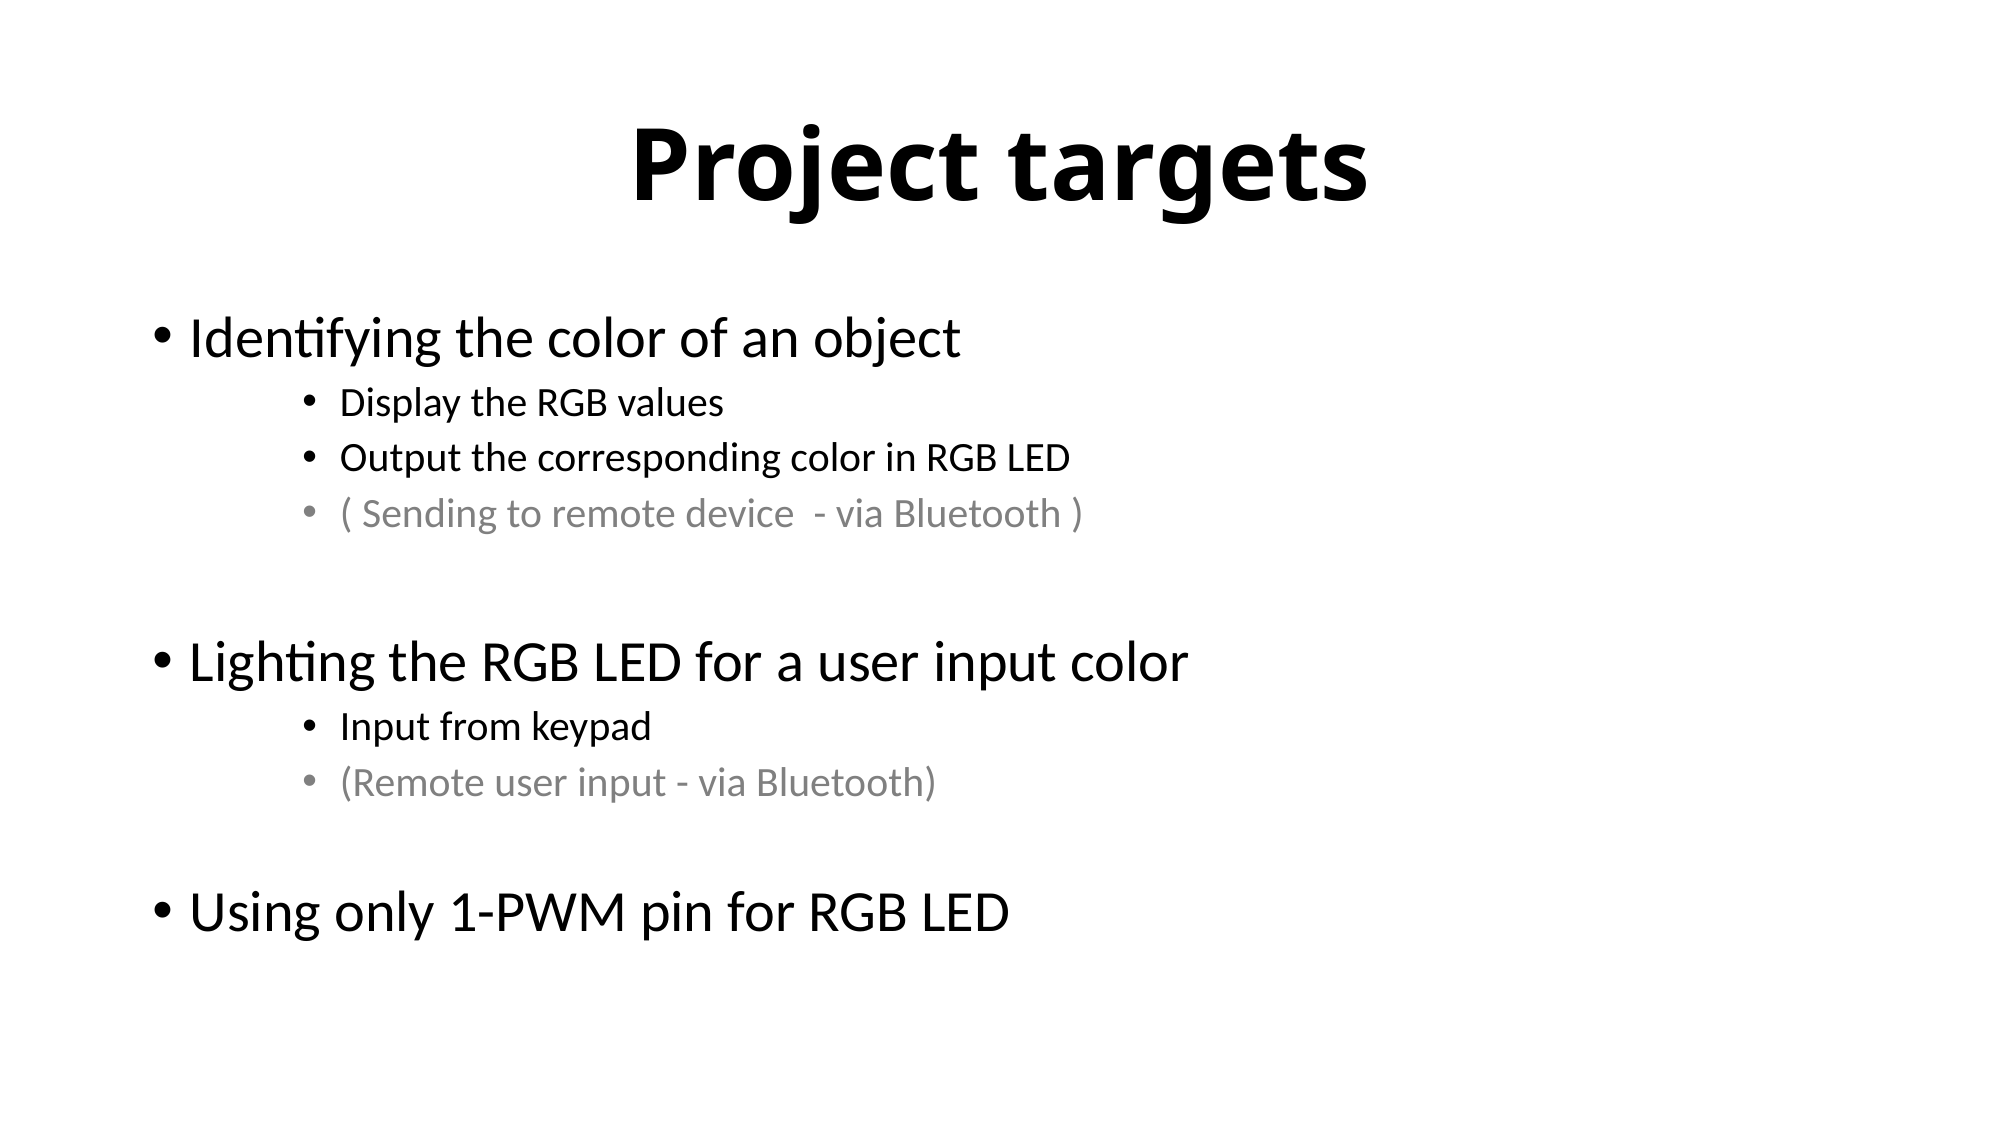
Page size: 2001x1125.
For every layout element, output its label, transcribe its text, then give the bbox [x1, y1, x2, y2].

title Project targets [137, 59, 1863, 278]
list Identifying the color of an object Display the RGB values Output the corresponding color in RGB LED ( Sending to remote device - via Bluetooth ) Lighting the RGB LED for a user input color Input from keypad (Remote user input - via Bluetooth) Using only 1-PWM pin for RGB LED [137, 299, 1863, 1066]
